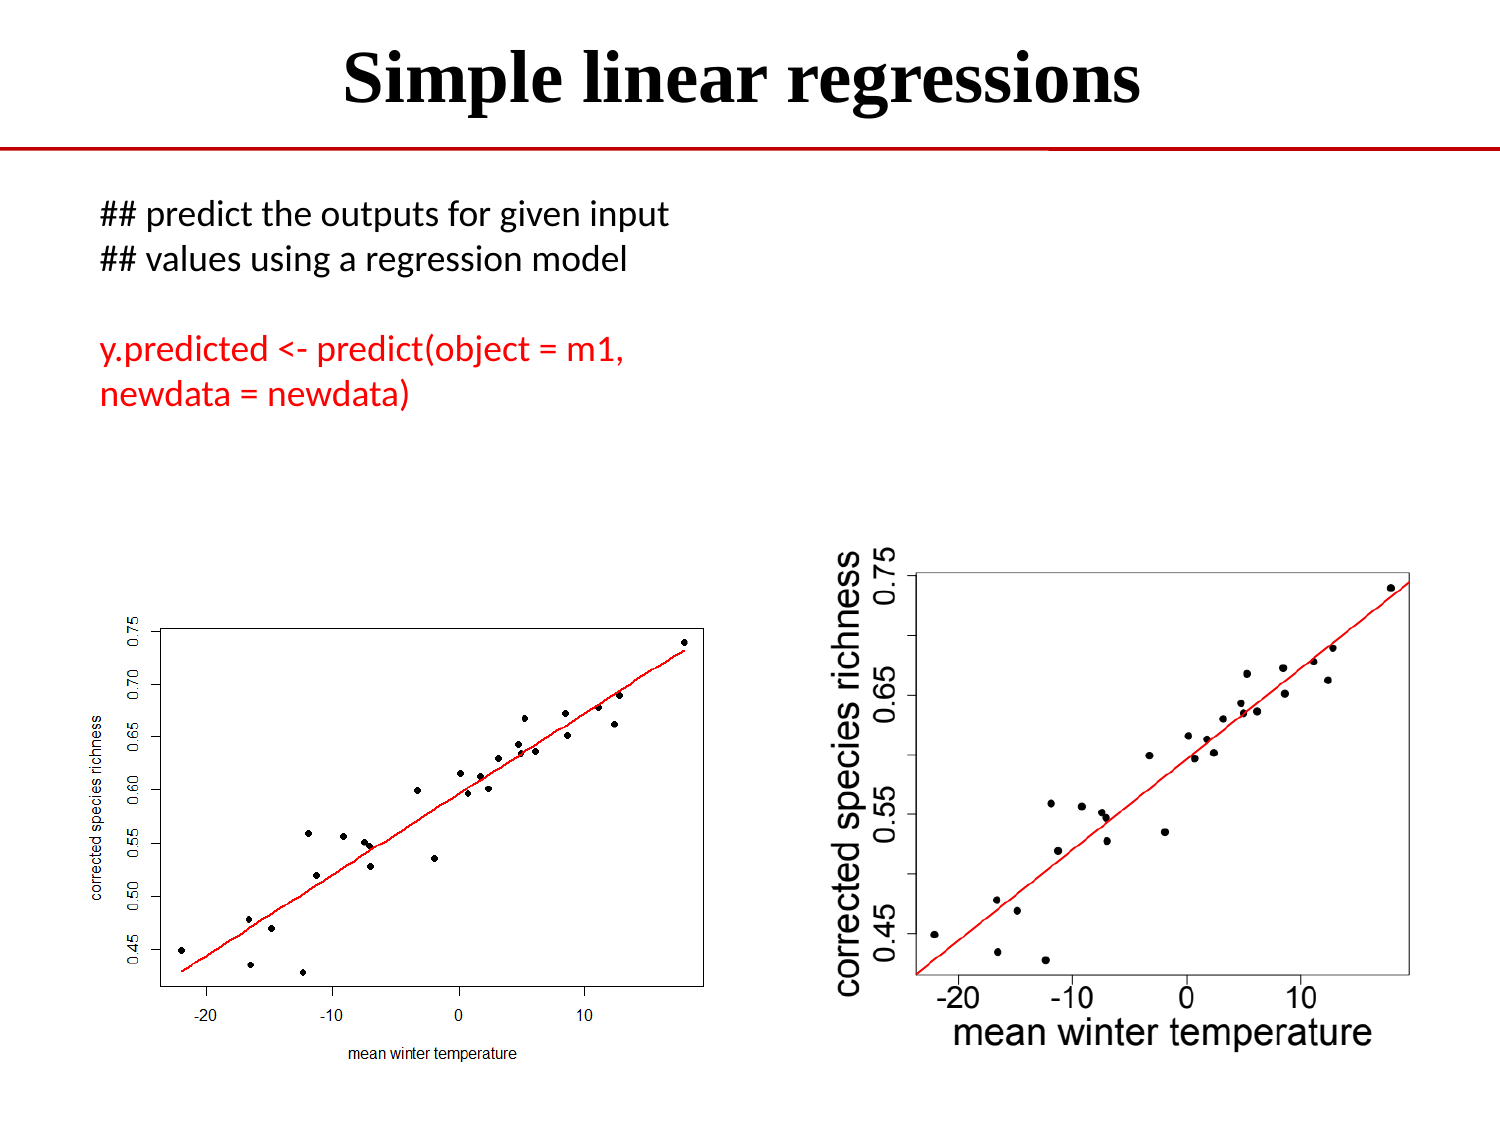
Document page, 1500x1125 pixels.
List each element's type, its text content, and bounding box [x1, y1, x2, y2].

text_box Simple linear regressions [327, 19, 1158, 125]
text_box ## predict the outputs for given input ## values using a regression model y.predicted <- predict(object = m1, newdata = newdata) [84, 181, 750, 467]
picture [807, 518, 1435, 1082]
picture [82, 551, 744, 1082]
